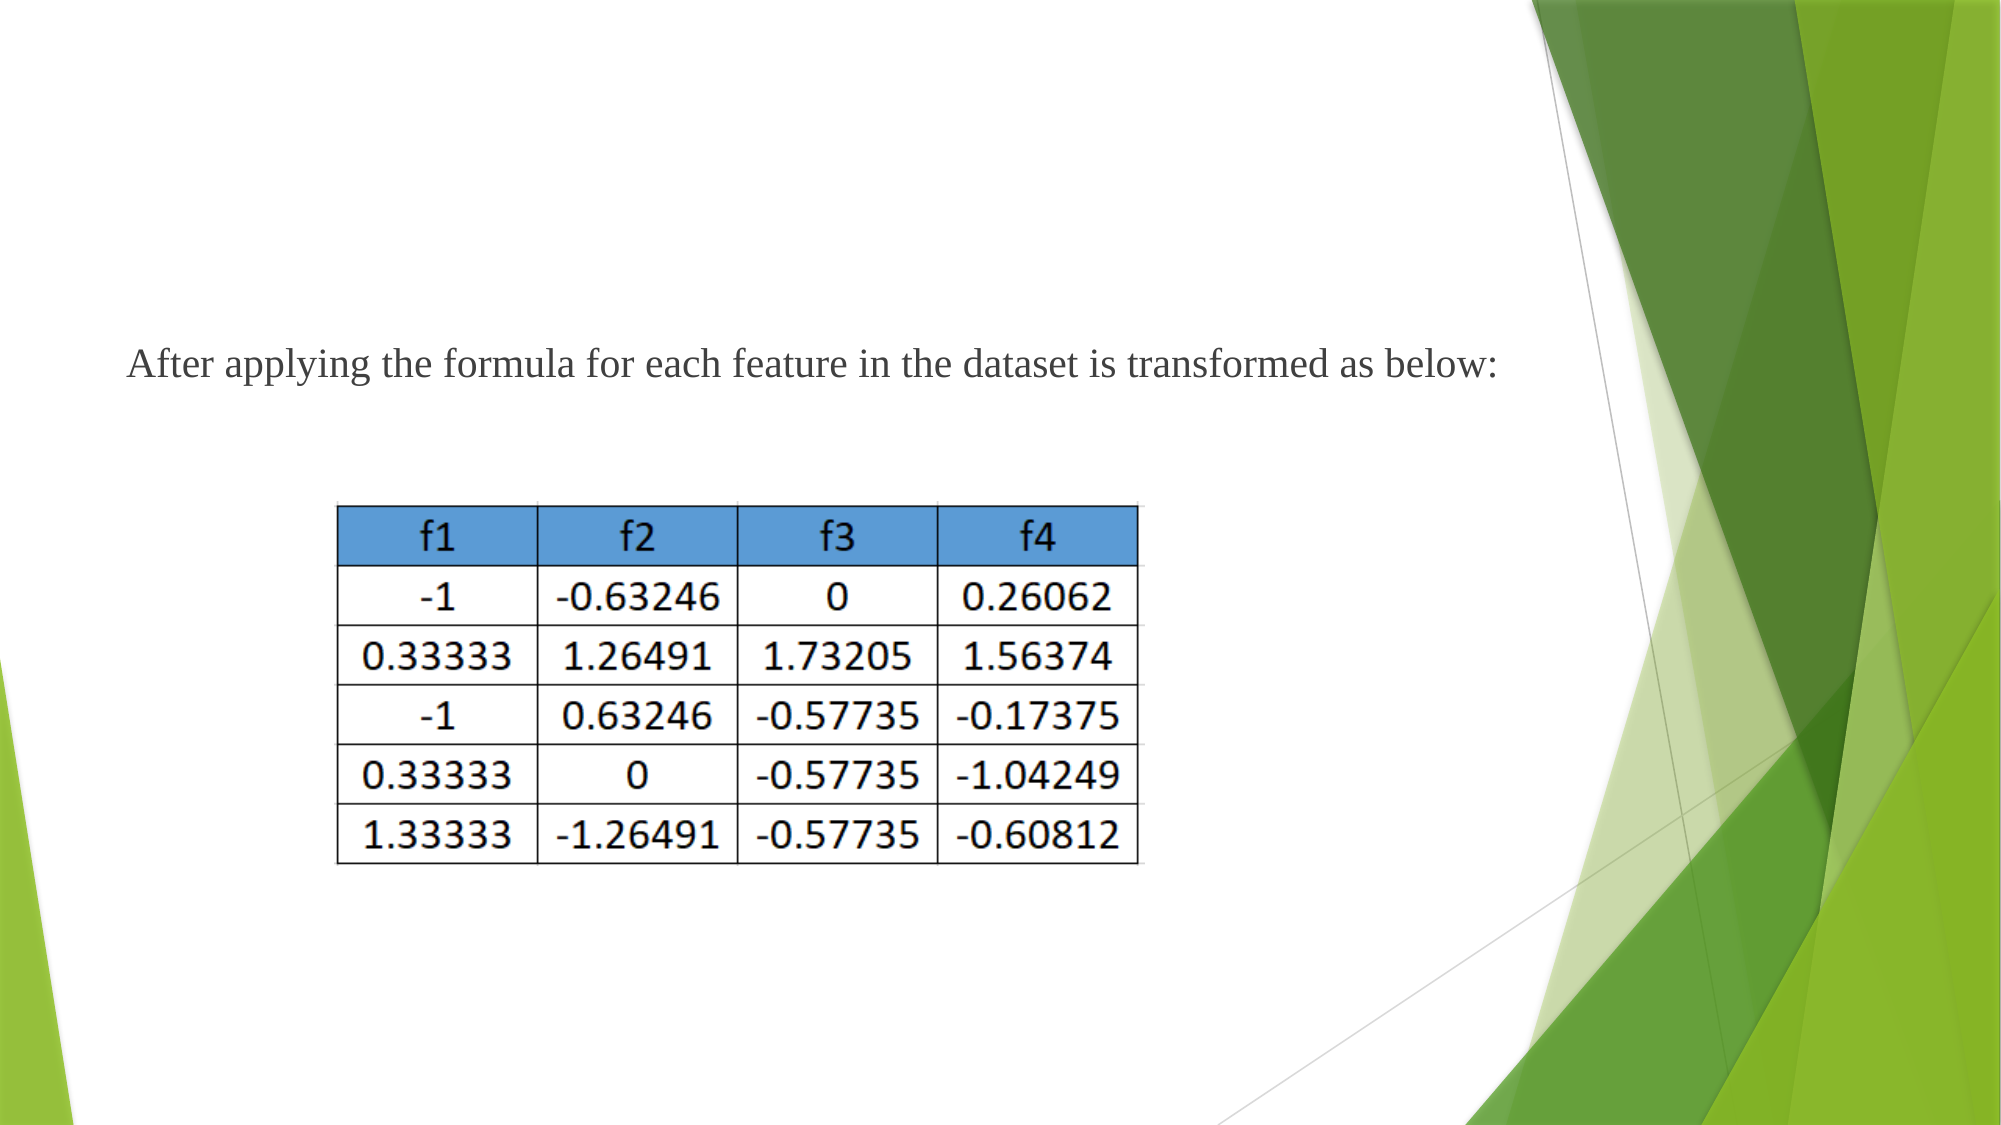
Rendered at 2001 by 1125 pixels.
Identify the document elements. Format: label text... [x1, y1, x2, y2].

picture [333, 500, 1146, 866]
list After applying the formula for each feature in the dataset is transformed as below: [111, 328, 1522, 966]
